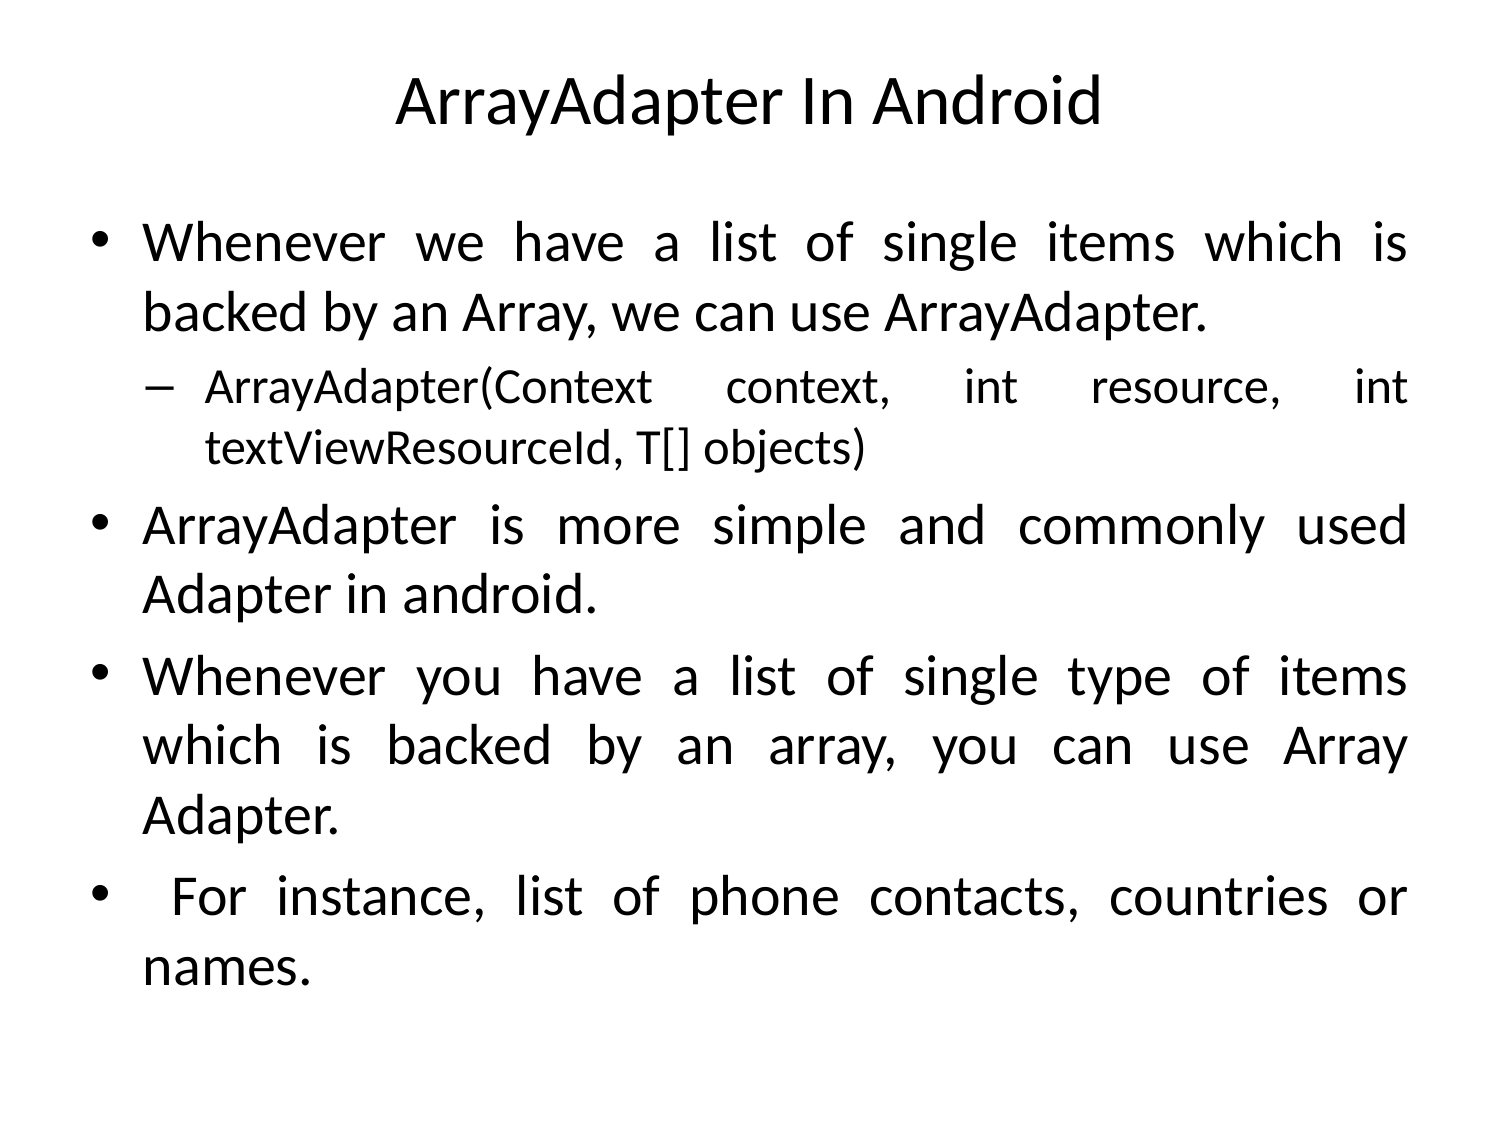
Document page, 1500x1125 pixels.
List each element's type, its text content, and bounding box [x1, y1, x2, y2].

title ArrayAdapter In Android [75, 45, 1425, 196]
list Whenever we have a list of single items which is backed by an Array, we can use ArrayAdapter. ArrayAdapter(Context context, int resource, int textViewResourceId, T[] objects) ArrayAdapter is more simple and commonly used Adapter in android. Whenever you have a list of single type of items which is backed by an array, you can use Array Adapter. For instance, list of phone contacts, countries or names. [75, 196, 1425, 1005]
